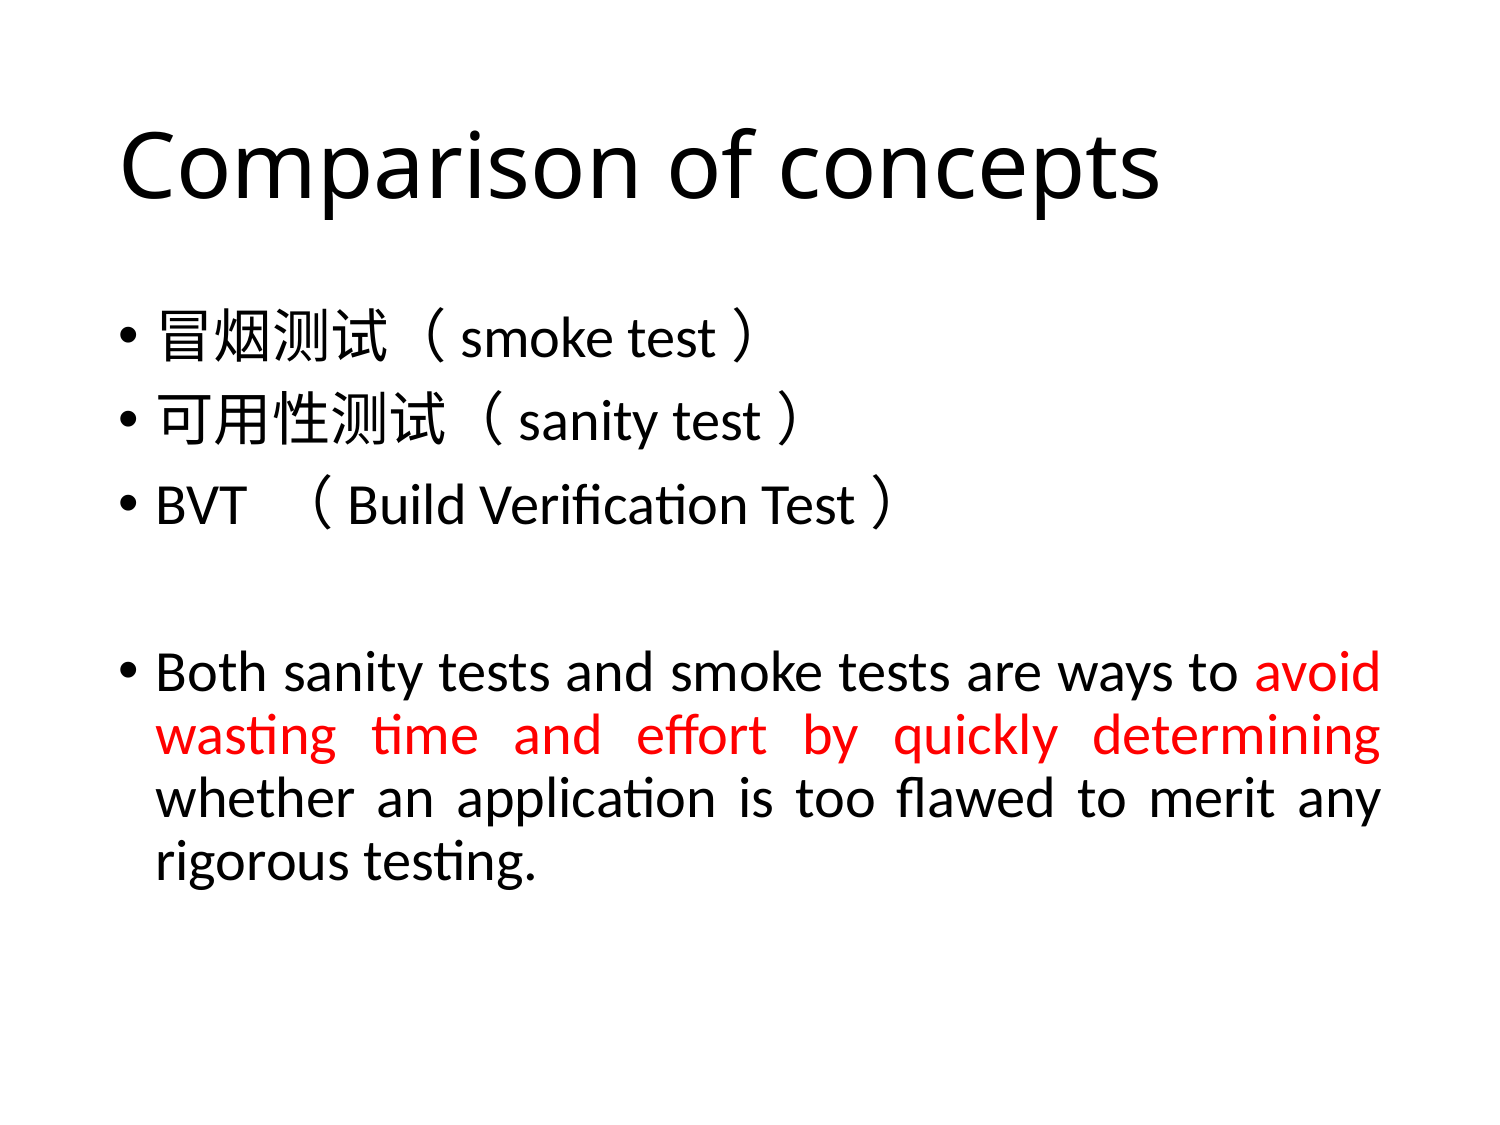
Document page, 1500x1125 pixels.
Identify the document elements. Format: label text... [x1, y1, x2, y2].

title Comparison of concepts [103, 59, 1397, 278]
list 冒烟测试（smoke test） 可用性测试（sanity test） BVT （Build Verification Test） Both sanity tests and smoke tests are ways to avoid wasting time and effort by quickly determining whether an application is too flawed to merit any rigorous testing. [103, 299, 1397, 1014]
